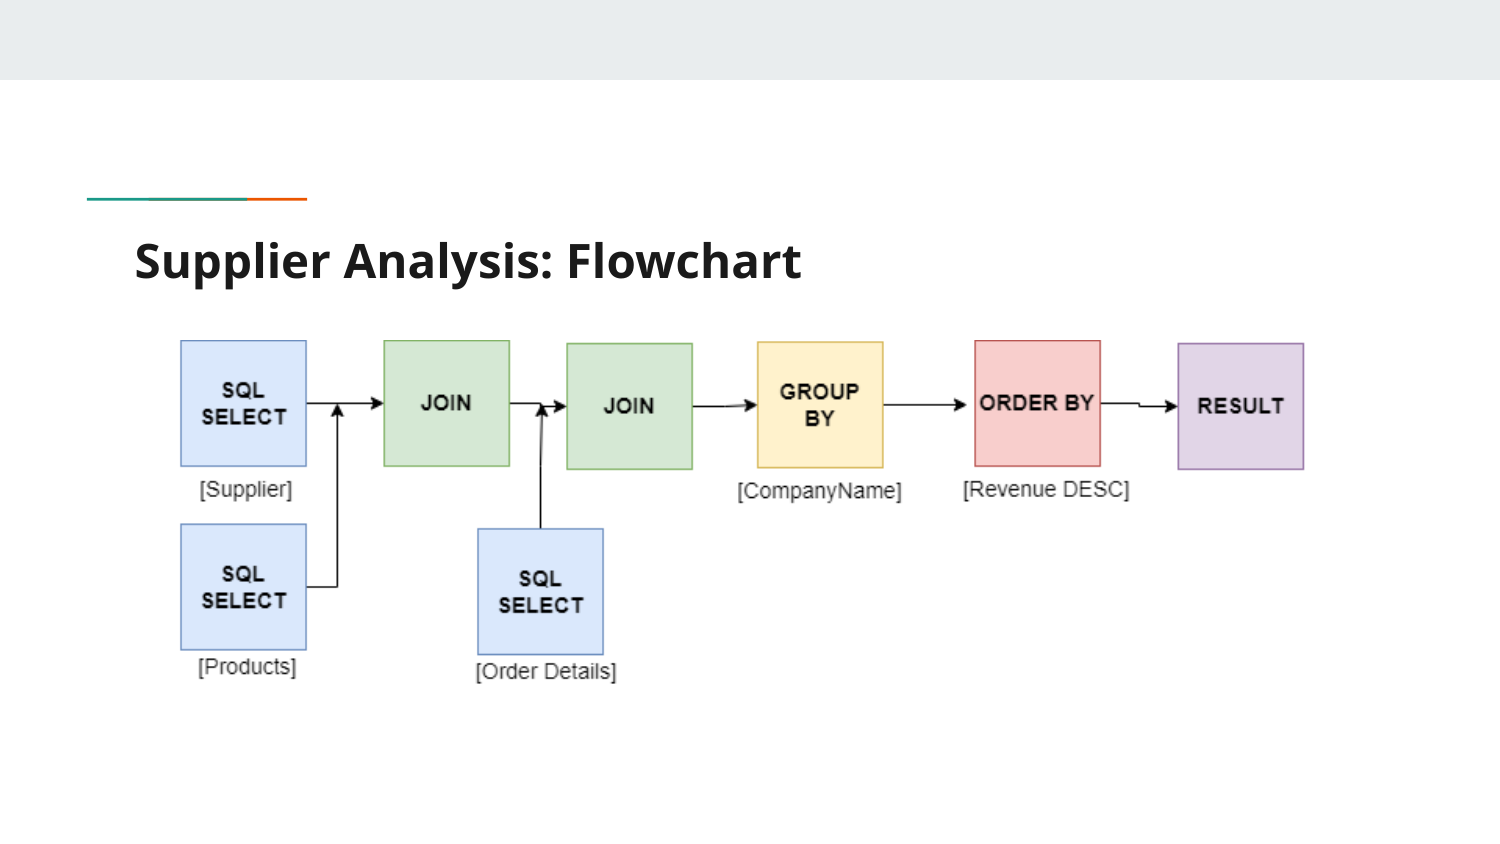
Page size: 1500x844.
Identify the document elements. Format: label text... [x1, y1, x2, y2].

picture [168, 340, 1307, 698]
title Supplier Analysis: Flowchart [119, 216, 1381, 305]
